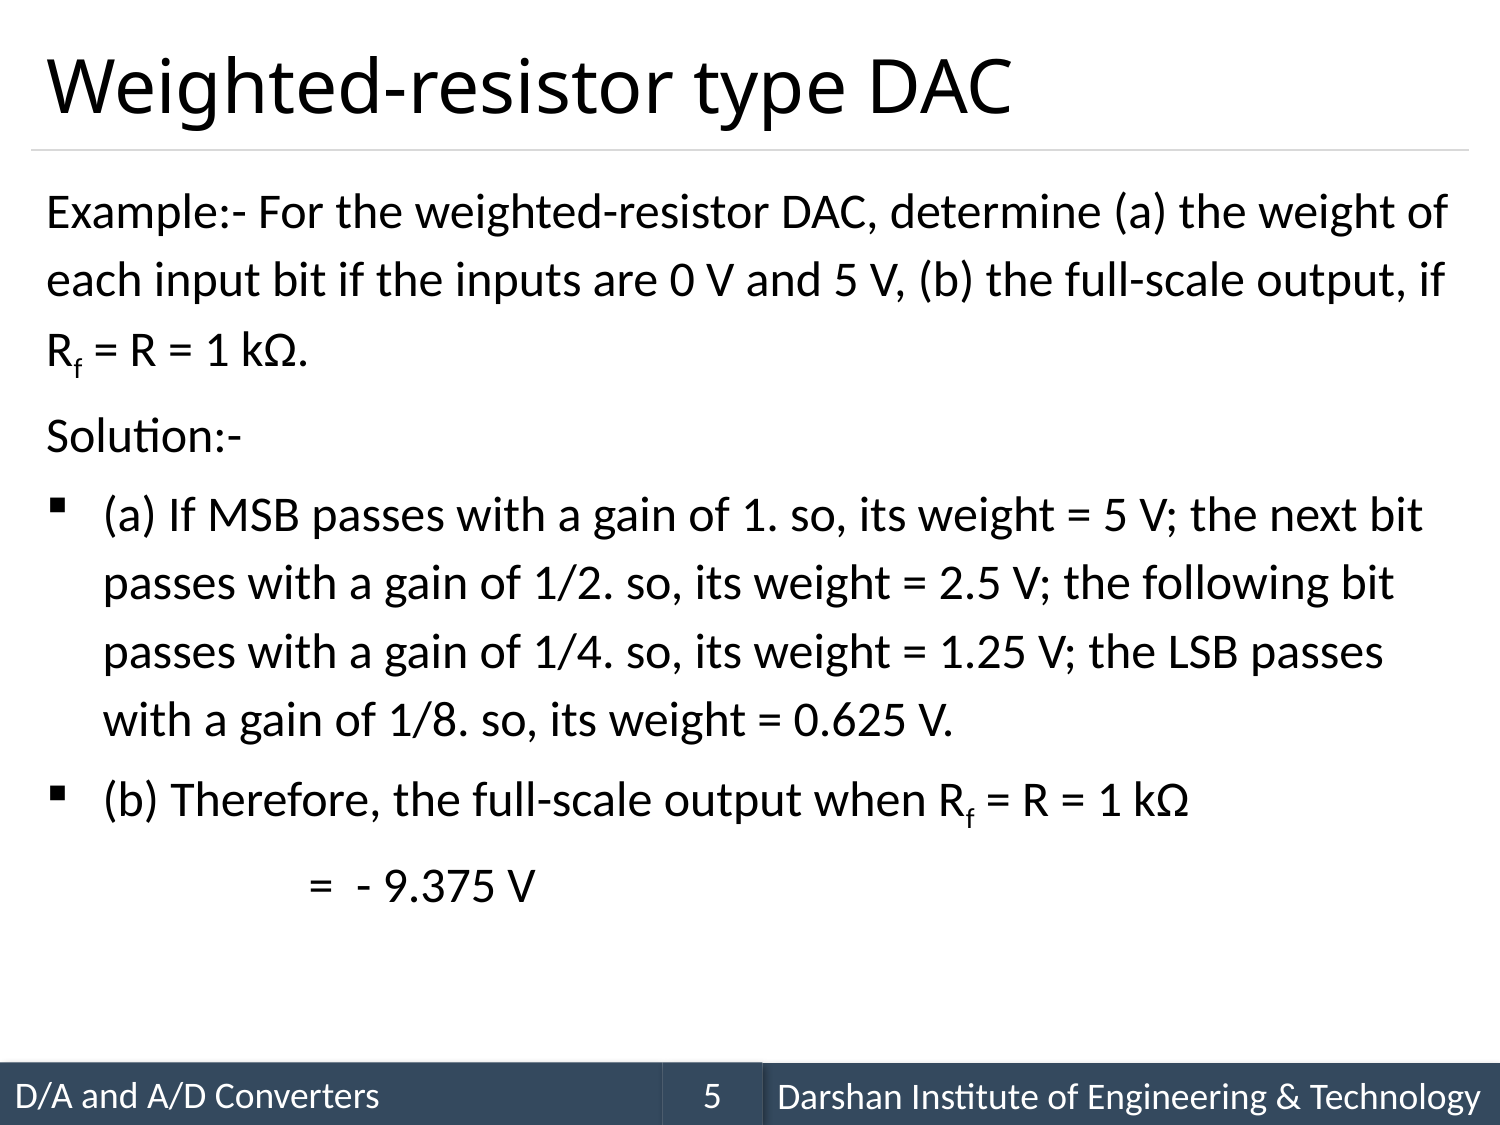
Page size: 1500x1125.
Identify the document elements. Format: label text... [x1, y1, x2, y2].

title Weighted-resistor type DAC [31, 17, 1469, 150]
